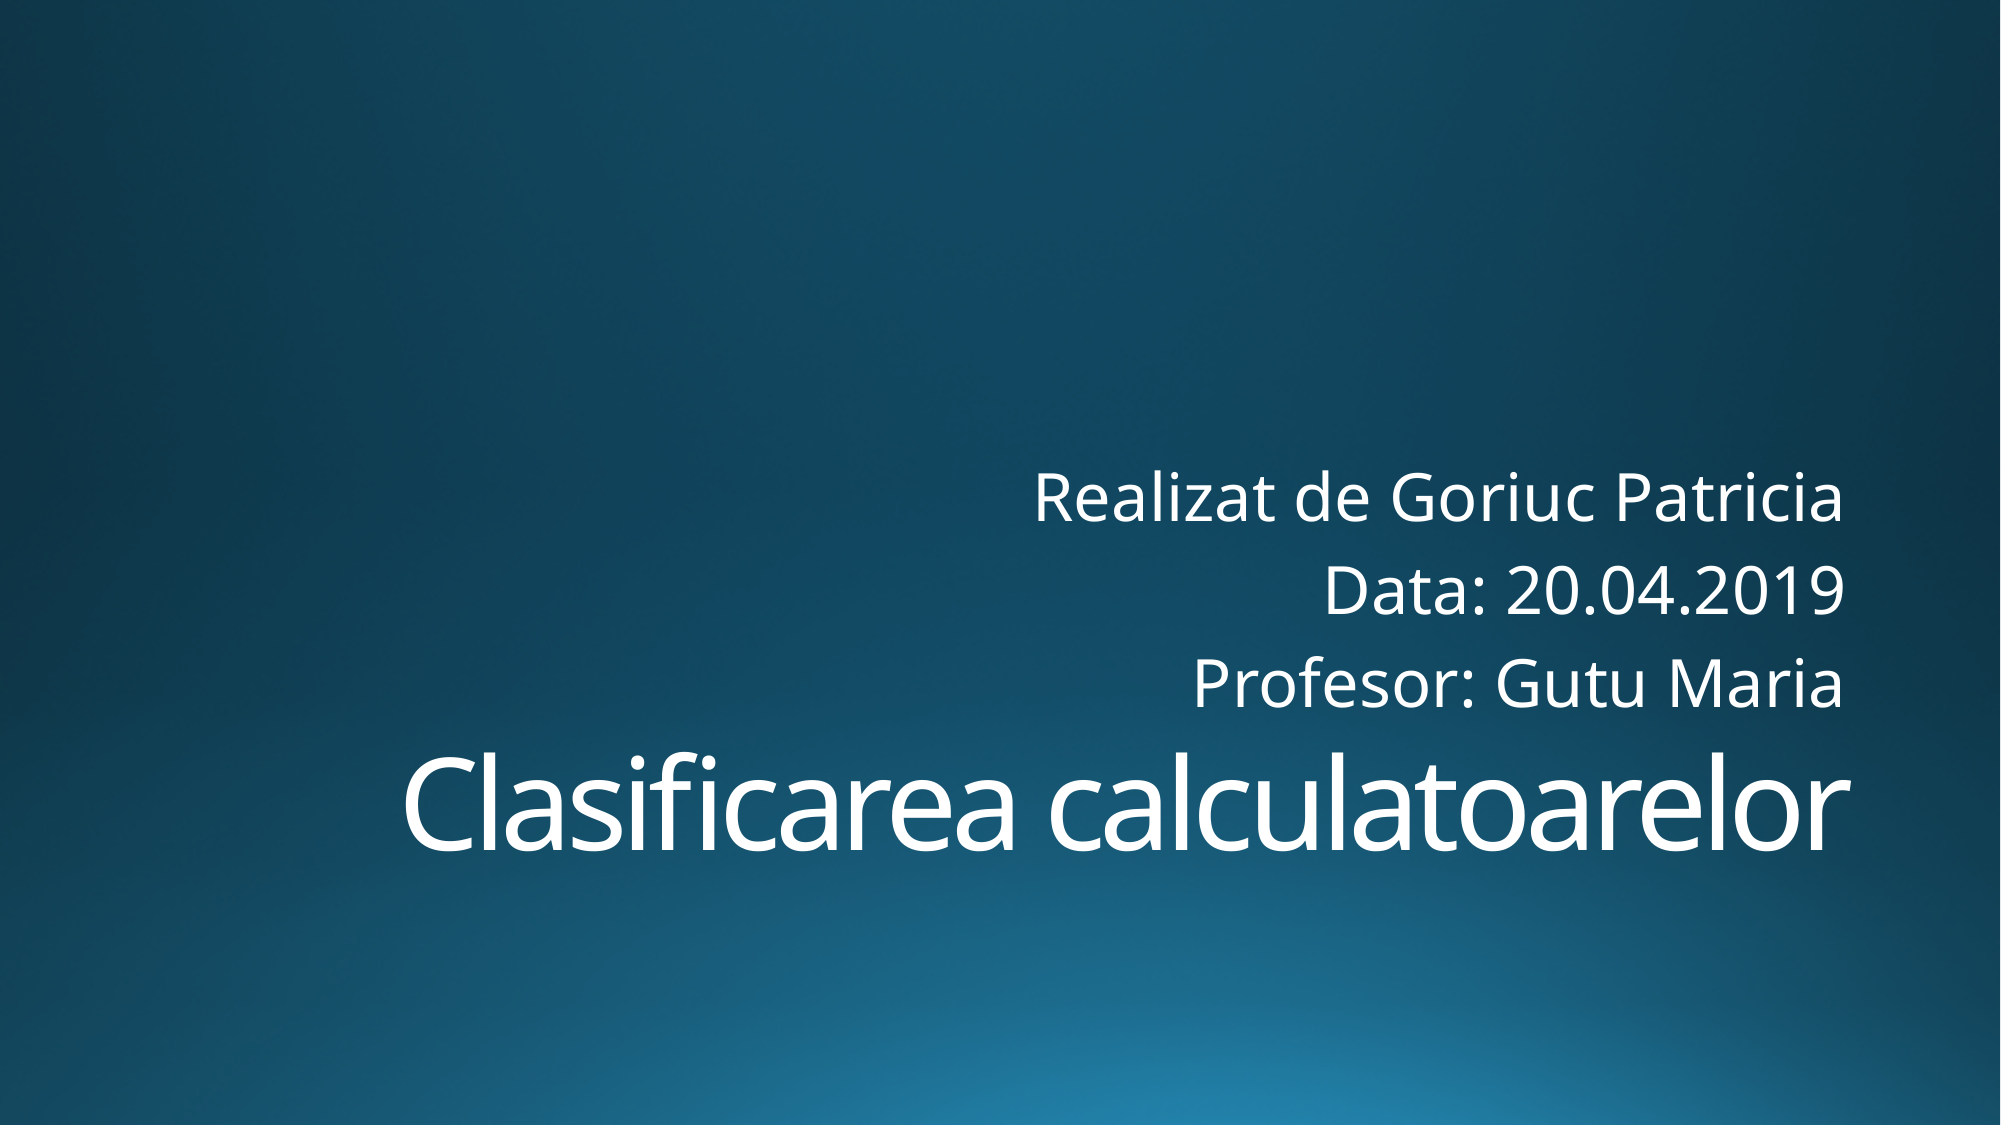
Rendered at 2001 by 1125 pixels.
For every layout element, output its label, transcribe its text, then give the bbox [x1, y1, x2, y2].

title Clasificarea calculatoarelor [362, 732, 1863, 1002]
picture [0, 0, 2001, 1125]
subtitle Realizat de Goriuc Patricia Data: 20.04.2019 Profesor: Gutu Maria [362, 375, 1863, 730]
